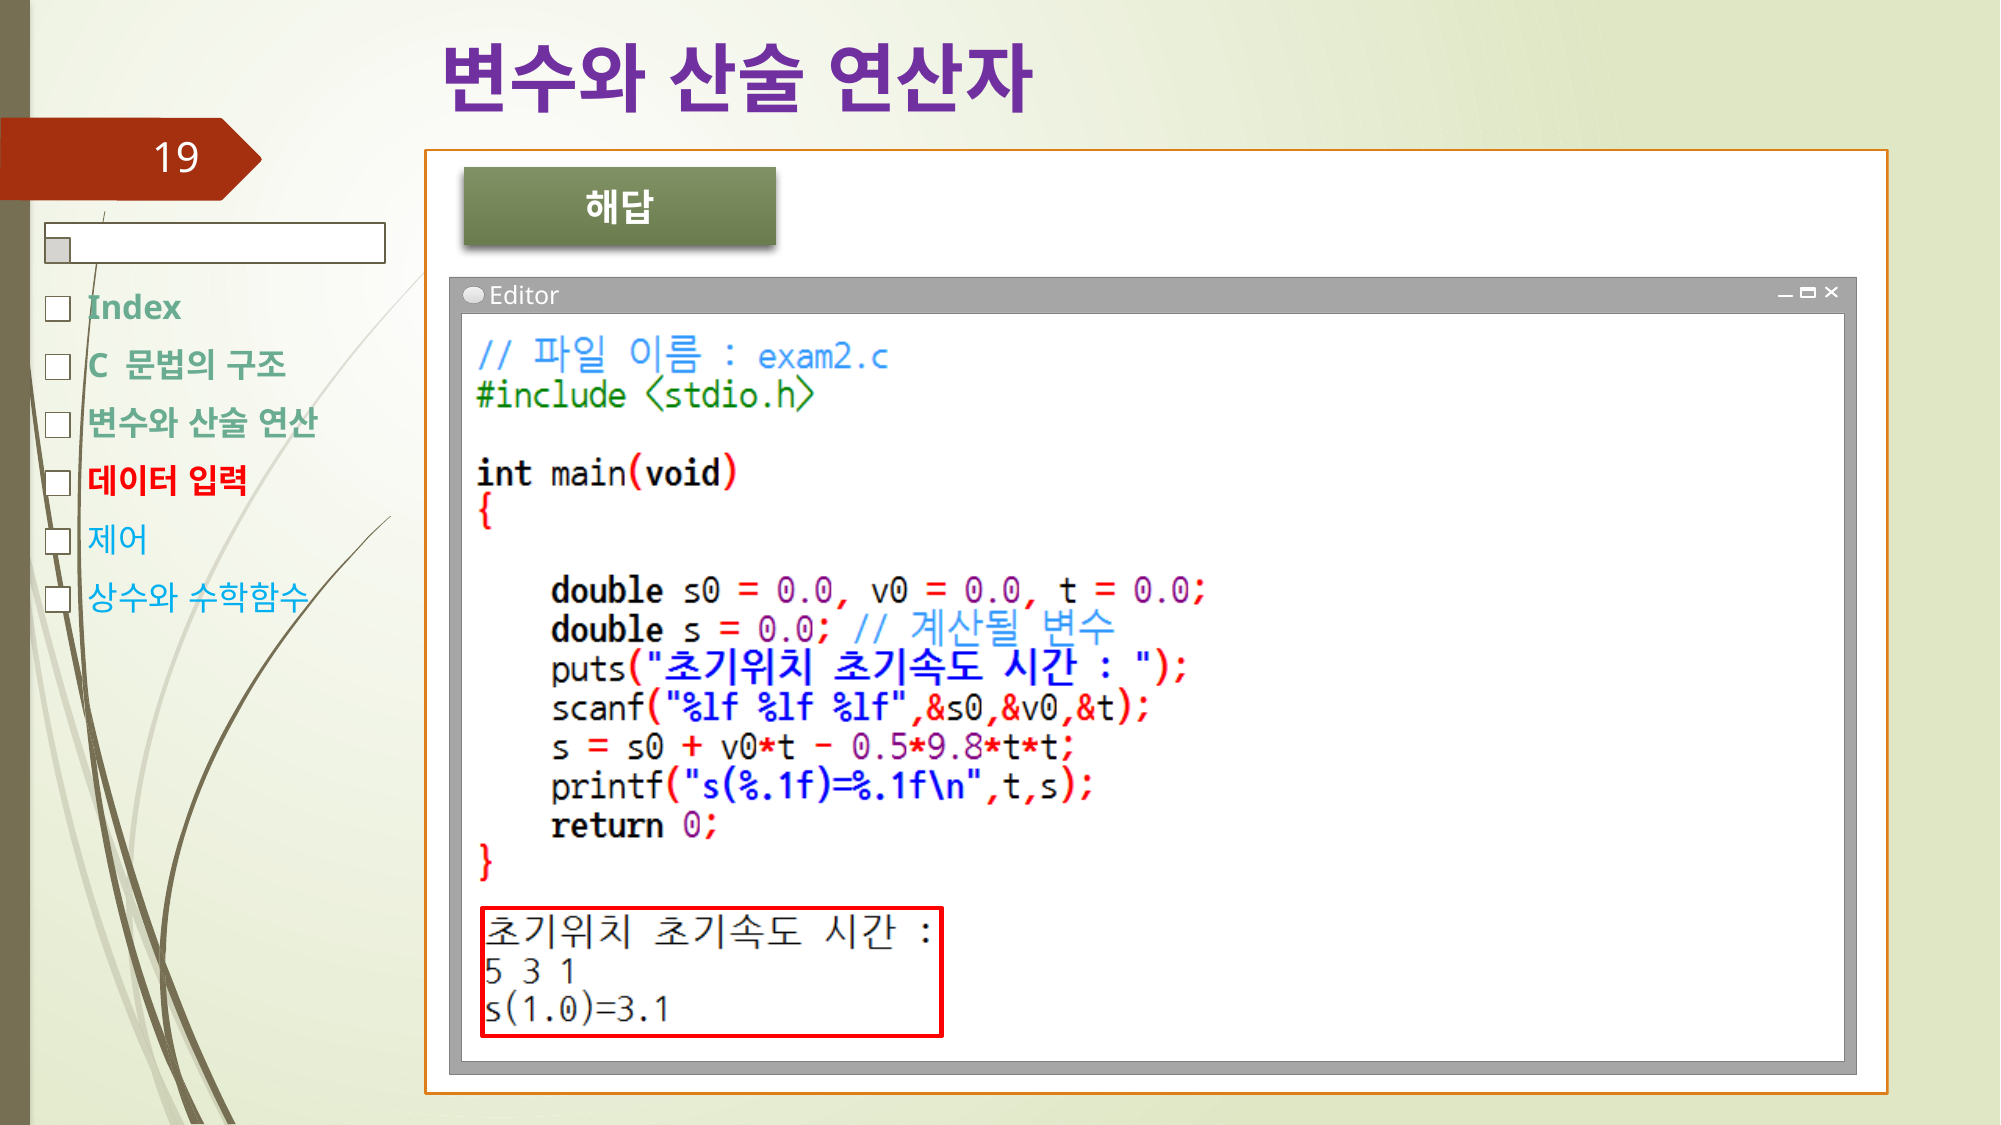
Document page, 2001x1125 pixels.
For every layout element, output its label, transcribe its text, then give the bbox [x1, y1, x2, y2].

text_box 해답 [464, 167, 776, 245]
picture [473, 331, 1218, 895]
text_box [44, 150, 386, 629]
picture [484, 909, 940, 1034]
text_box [449, 276, 1857, 1075]
title 변수와 산술 연산자 [425, 24, 1888, 130]
slide_number 19 [87, 129, 216, 150]
